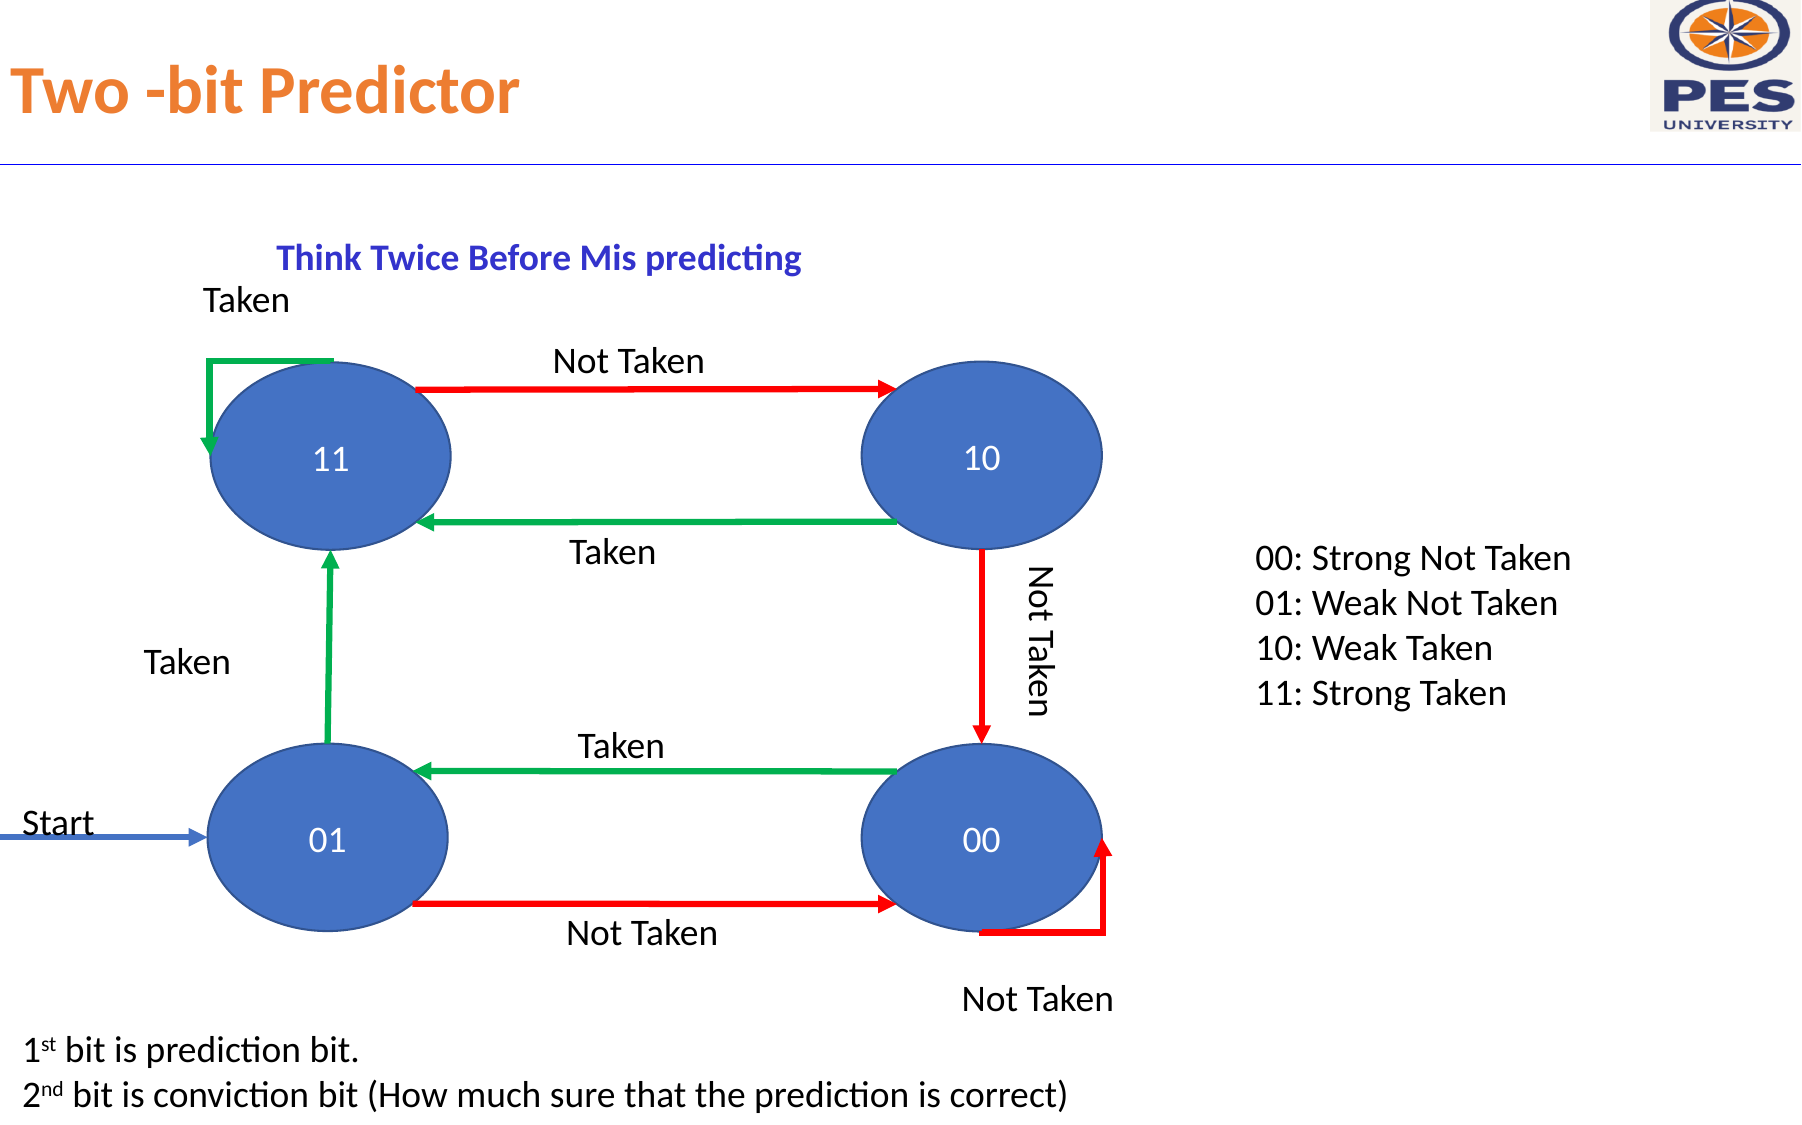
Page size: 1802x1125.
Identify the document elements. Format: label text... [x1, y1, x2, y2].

picture [1650, 0, 1802, 132]
text_box 11 [210, 362, 451, 550]
text_box 1st bit is prediction bit. 2nd bit is conviction bit (How much sure that the prediction is correct) [7, 1017, 1328, 1123]
text_box Not Taken [551, 913, 773, 961]
text_box Start [7, 846, 132, 851]
text_box 01 [207, 743, 448, 932]
text_box Start [7, 790, 132, 836]
text_box Think Twice Before Mis predicting [261, 225, 934, 286]
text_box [994, 824, 1089, 945]
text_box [327, 549, 331, 744]
text_box Not Taken [946, 966, 1169, 1017]
text_box Not Taken [1014, 550, 1075, 735]
text_box 00 [861, 744, 1102, 932]
text_box 00: Strong Not Taken 01: Weak Not Taken 10: Weak Taken 11: Strong Taken [1240, 525, 1662, 721]
text_box Taken [187, 267, 331, 328]
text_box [223, 348, 318, 470]
text_box Taken [554, 713, 708, 768]
text_box Taken [554, 532, 697, 581]
text_box 10 [861, 361, 1102, 550]
text_box Not Taken [537, 328, 760, 386]
text_box Two -bit Predictor [0, 50, 666, 123]
text_box Taken [128, 629, 272, 690]
